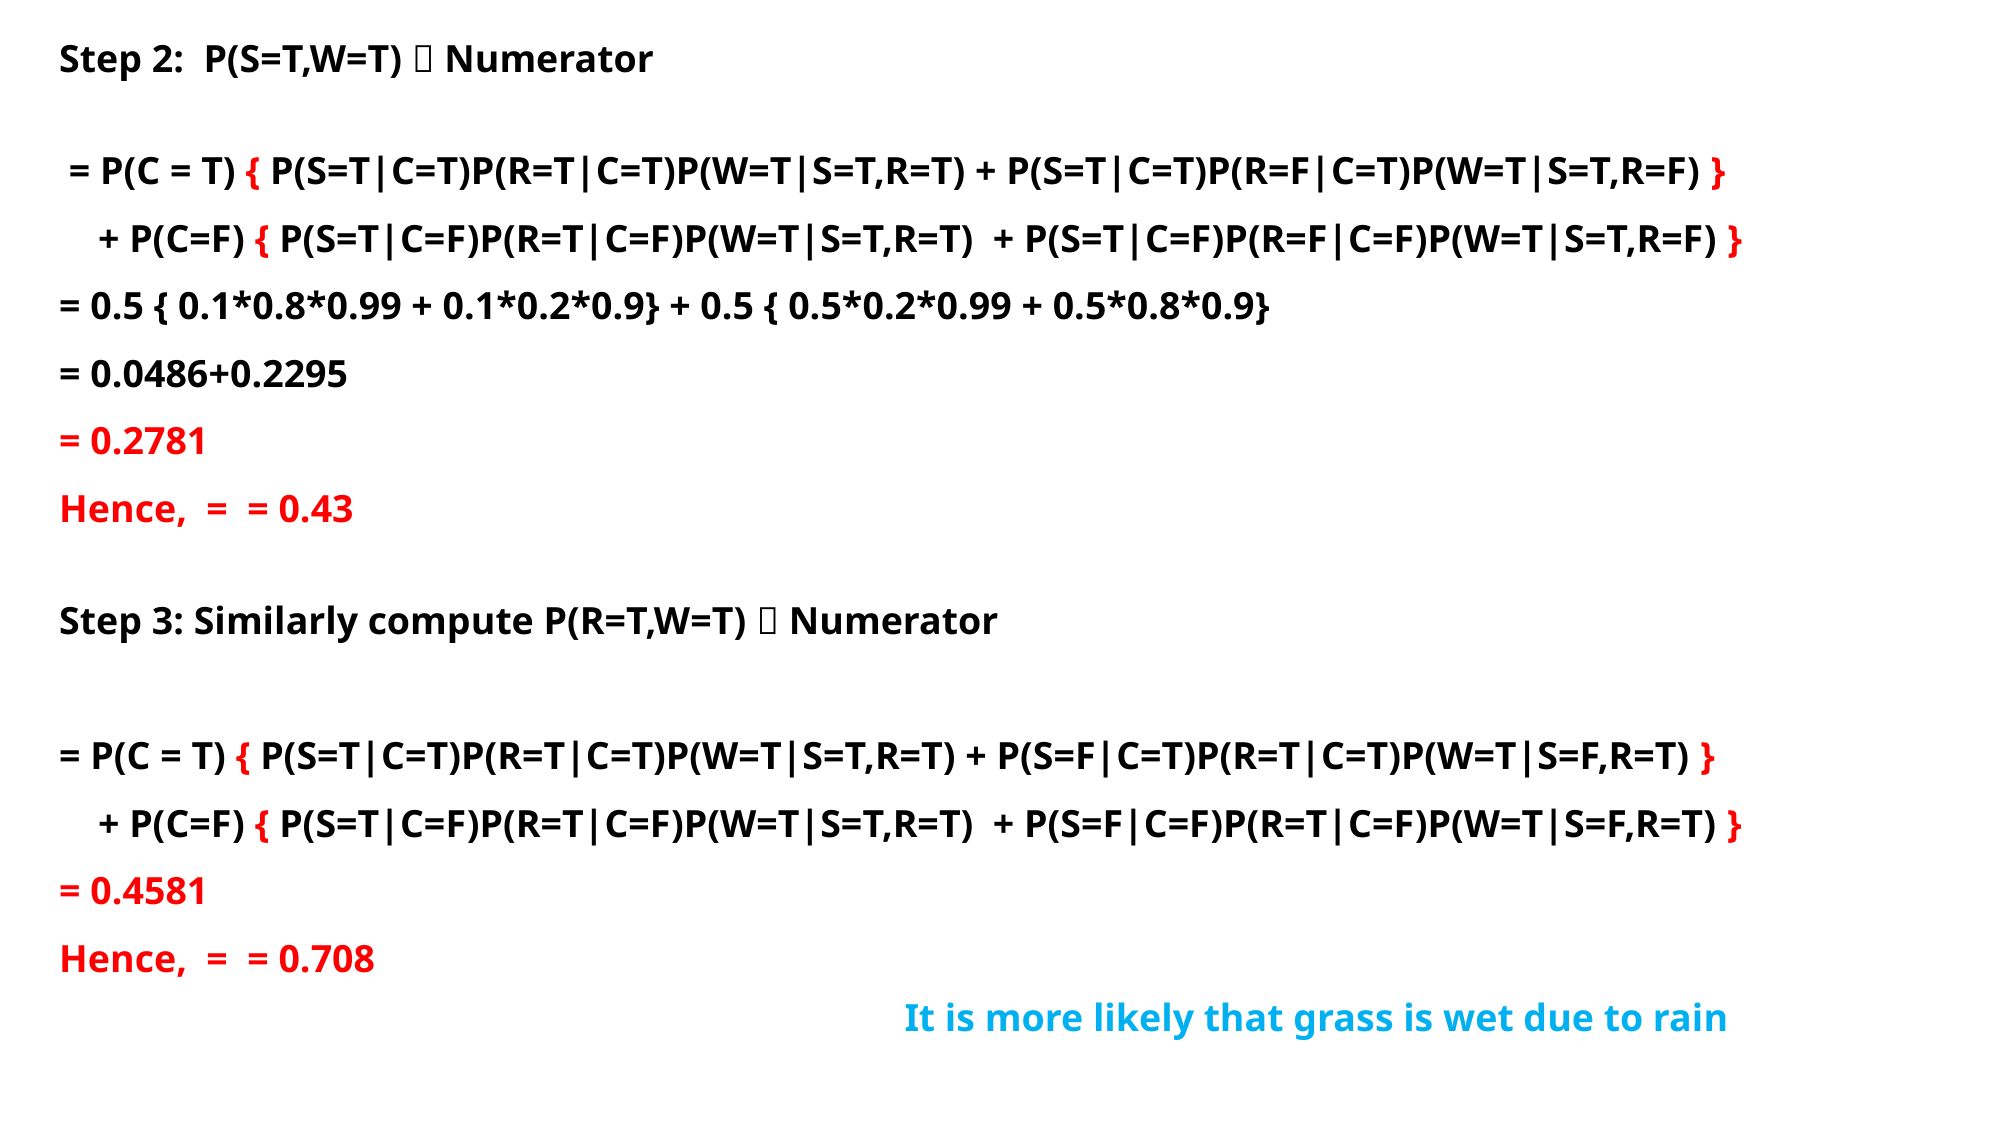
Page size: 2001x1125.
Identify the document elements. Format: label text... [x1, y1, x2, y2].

text_box It is more likely that grass is wet due to rain [889, 986, 1745, 1047]
